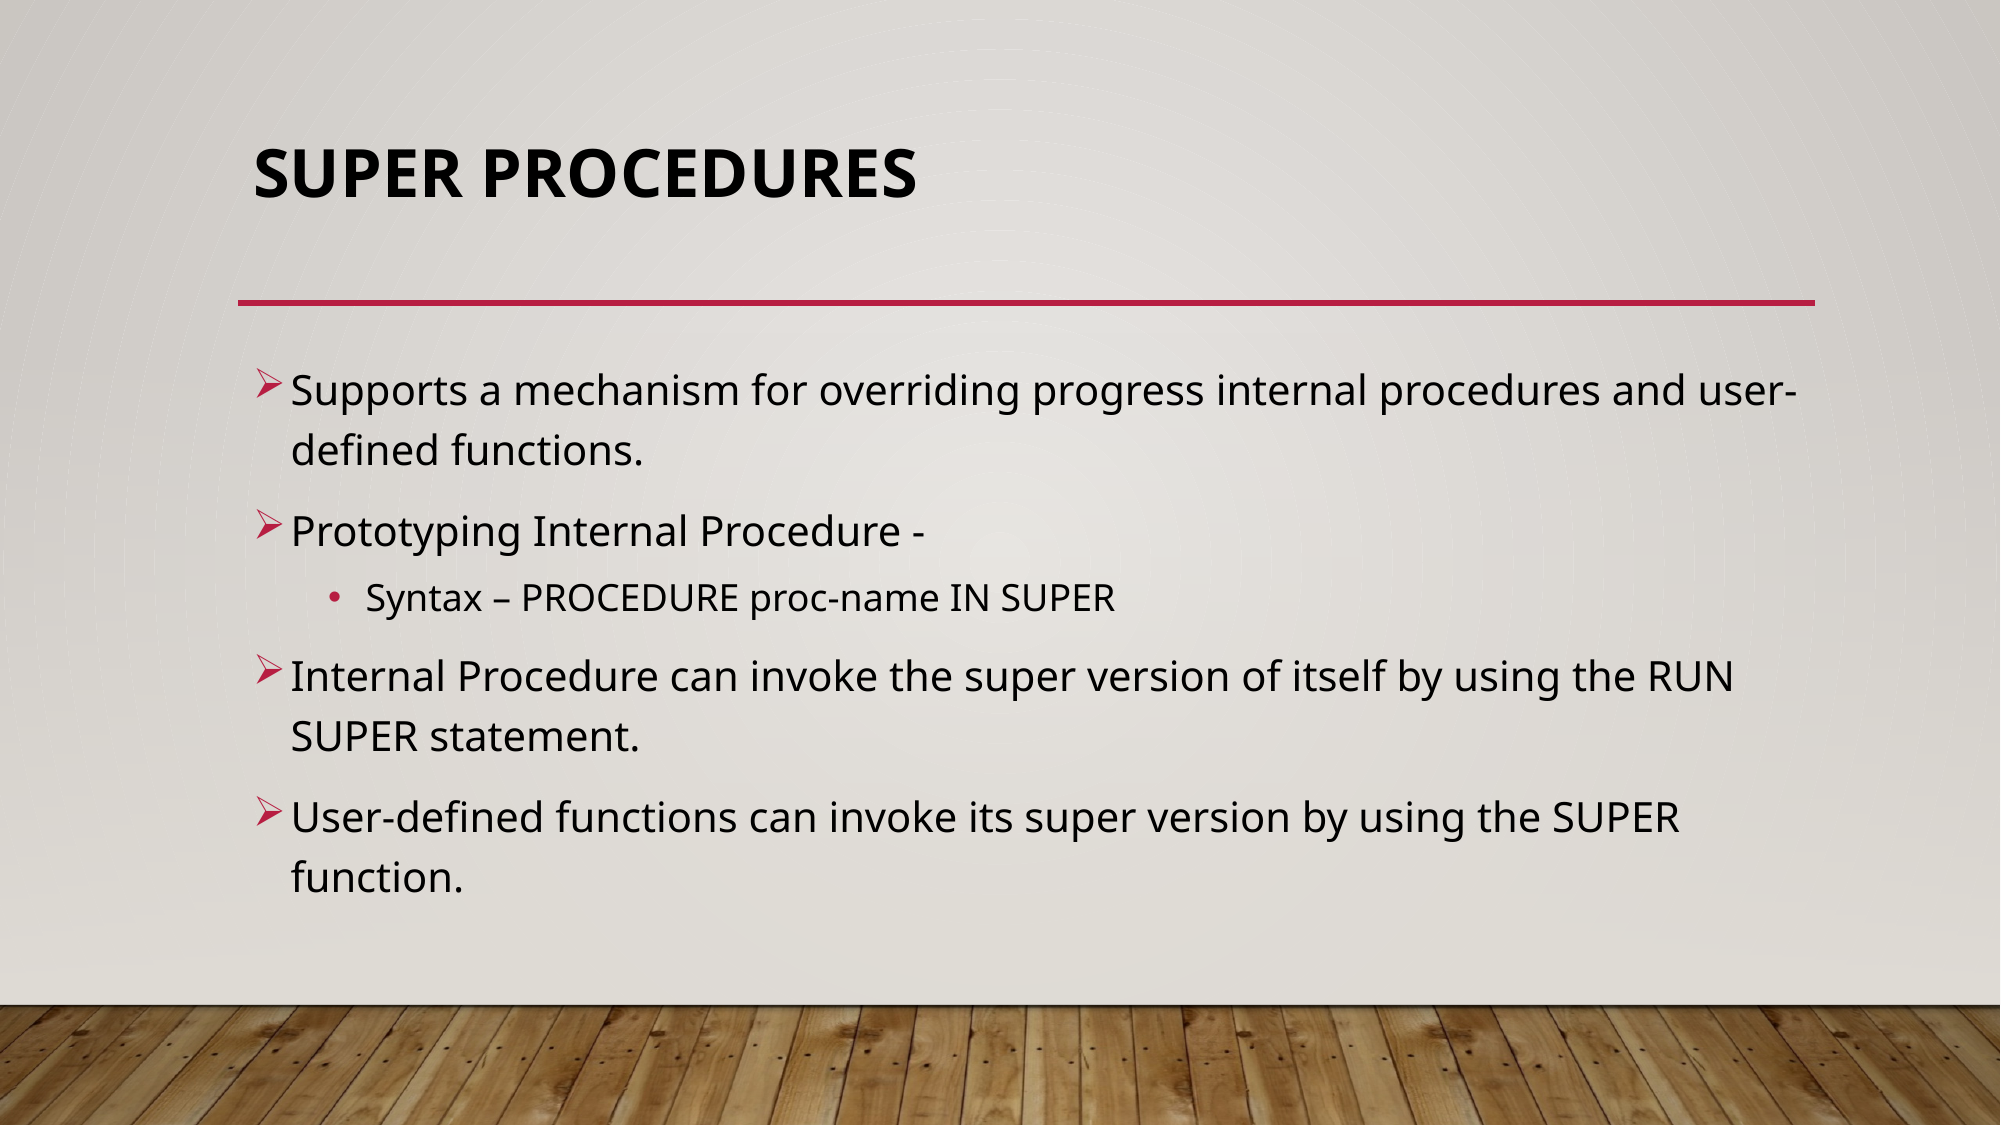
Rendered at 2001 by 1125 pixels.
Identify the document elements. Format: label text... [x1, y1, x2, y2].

picture [0, 1005, 2000, 1125]
title Super procedures [238, 131, 1814, 305]
list Supports a mechanism for overriding progress internal procedures and user-defined functions. Prototyping Internal Procedure - Syntax – PROCEDURE proc-name IN SUPER Internal Procedure can invoke the super version of itself by using the RUN SUPER statement. User-defined functions can invoke its super version by using the SUPER function. [238, 346, 1814, 1002]
